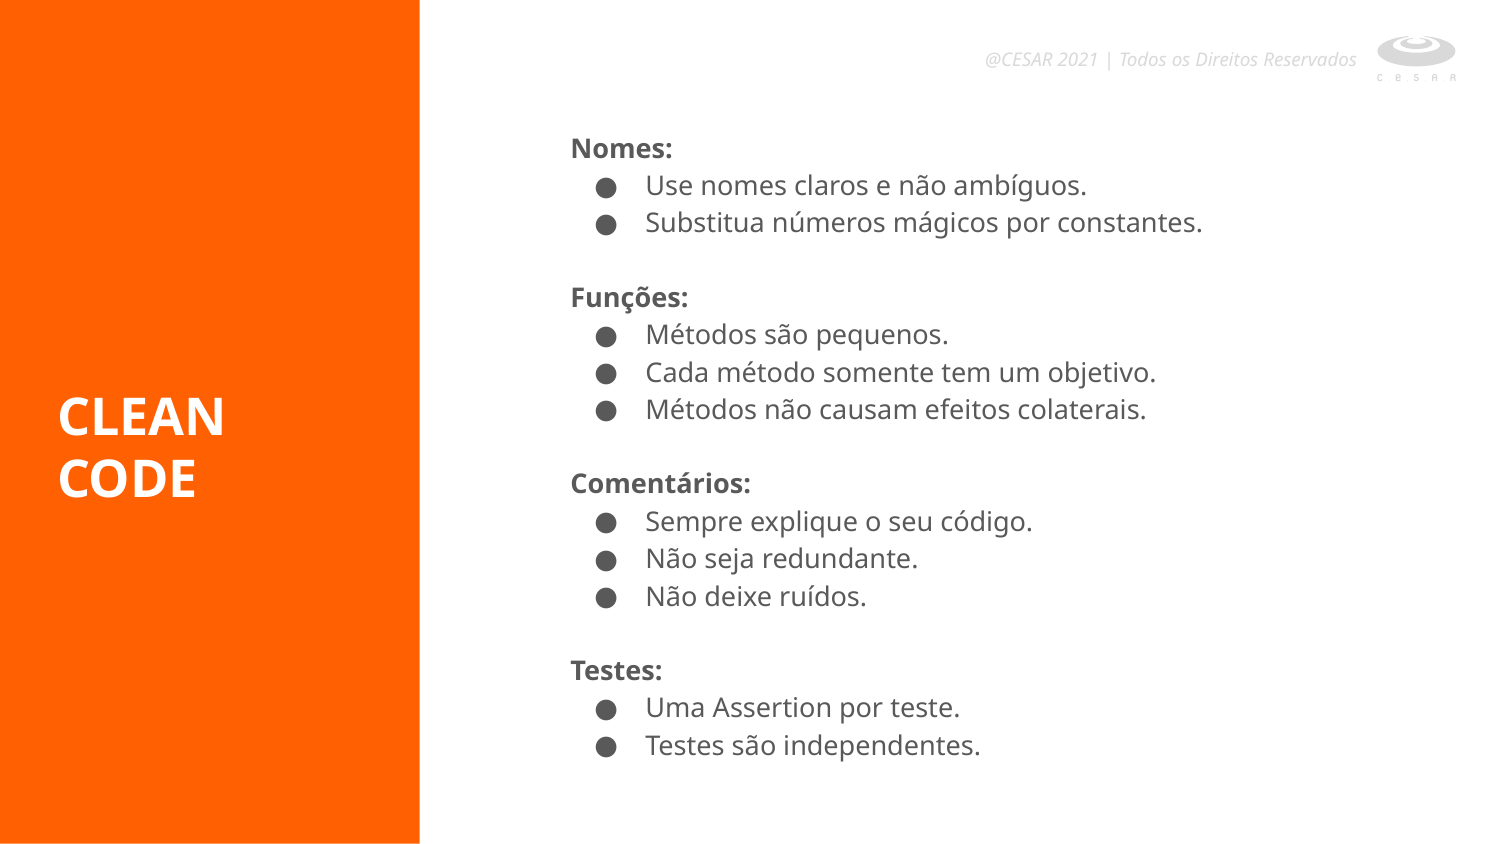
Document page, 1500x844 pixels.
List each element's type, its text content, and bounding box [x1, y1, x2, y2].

text_box [0, 0, 420, 844]
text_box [970, 35, 1456, 91]
text_box CLEAN CODE [42, 368, 378, 476]
text_box Nomes: Use nomes claros e não ambíguos. Substitua números mágicos por constantes. Funções: Métodos são pequenos. Cada método somente tem um objetivo. Métodos não causam efeitos colaterais. Comentários: Sempre explique o seu código. Não seja redundante. Não deixe ruídos. Testes: Uma Assertion por teste. Testes são independentes. [559, 120, 1392, 824]
